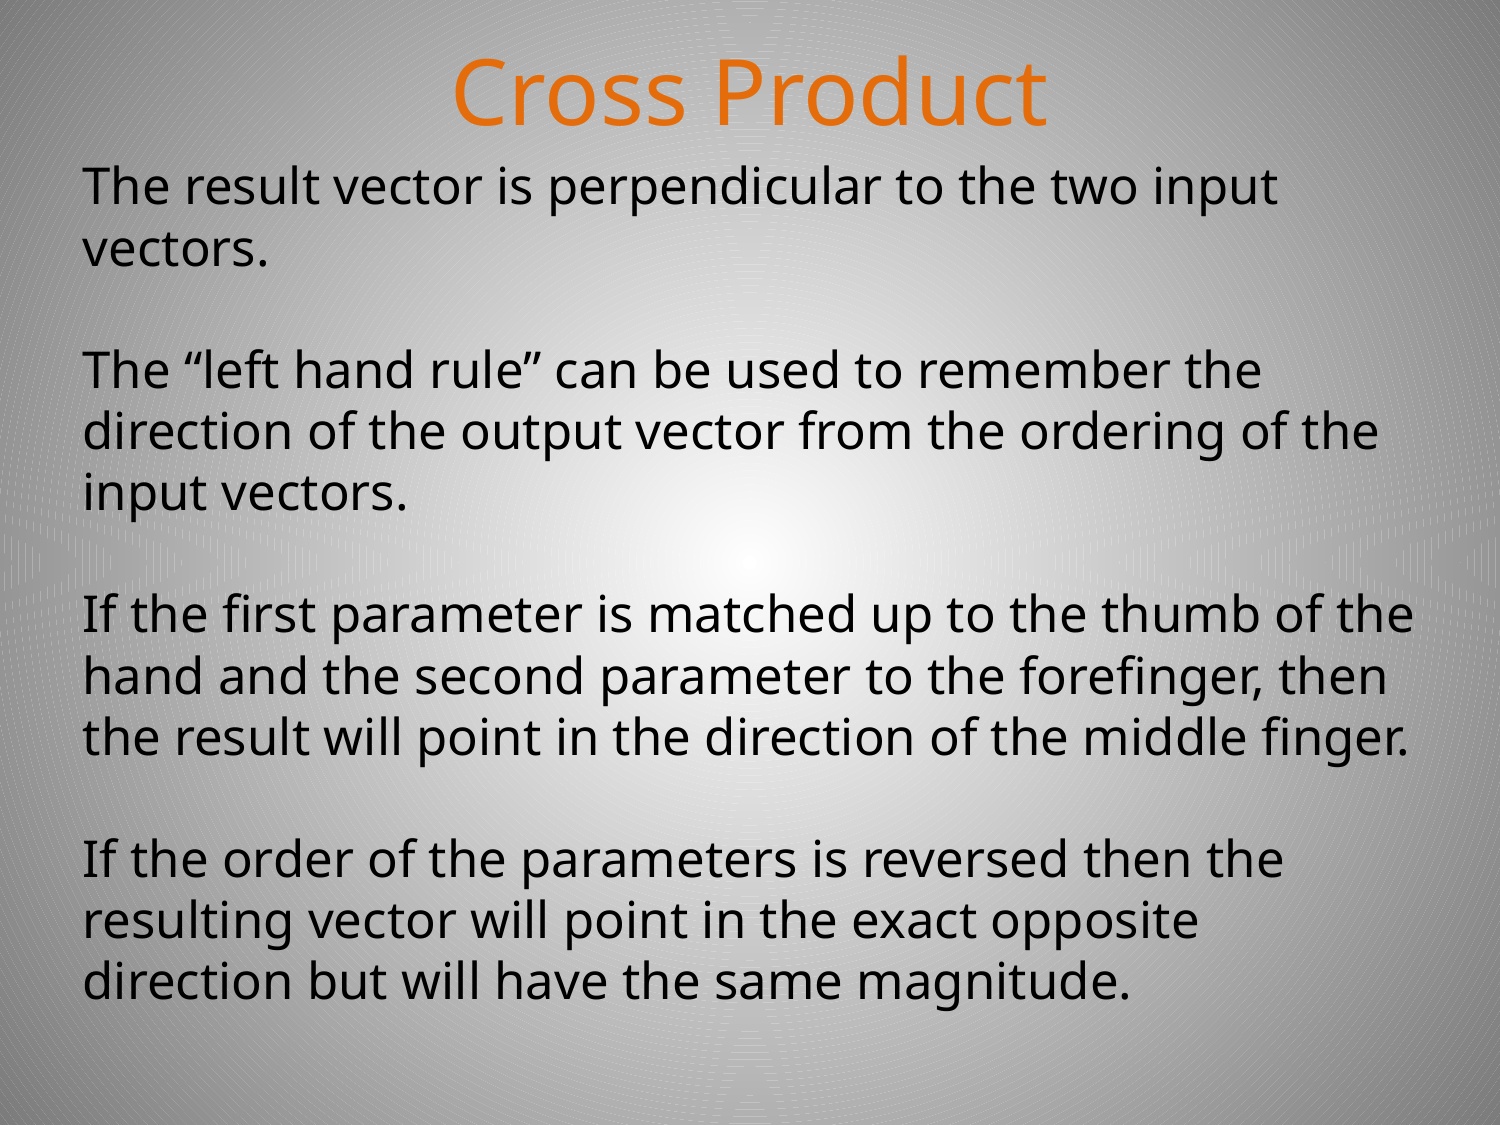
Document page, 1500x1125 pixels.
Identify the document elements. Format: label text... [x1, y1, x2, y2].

text_box The result vector is perpendicular to the two input vectors. The “left hand rule” can be used to remember the direction of the output vector from the ordering of the input vectors. If the first parameter is matched up to the thumb of the hand and the second parameter to the forefinger, then the result will point in the direction of the middle finger. If the order of the parameters is reversed then the resulting vector will point in the exact opposite direction but will have the same magnitude. [74, 146, 1425, 1066]
title Cross Product [74, 0, 1426, 184]
